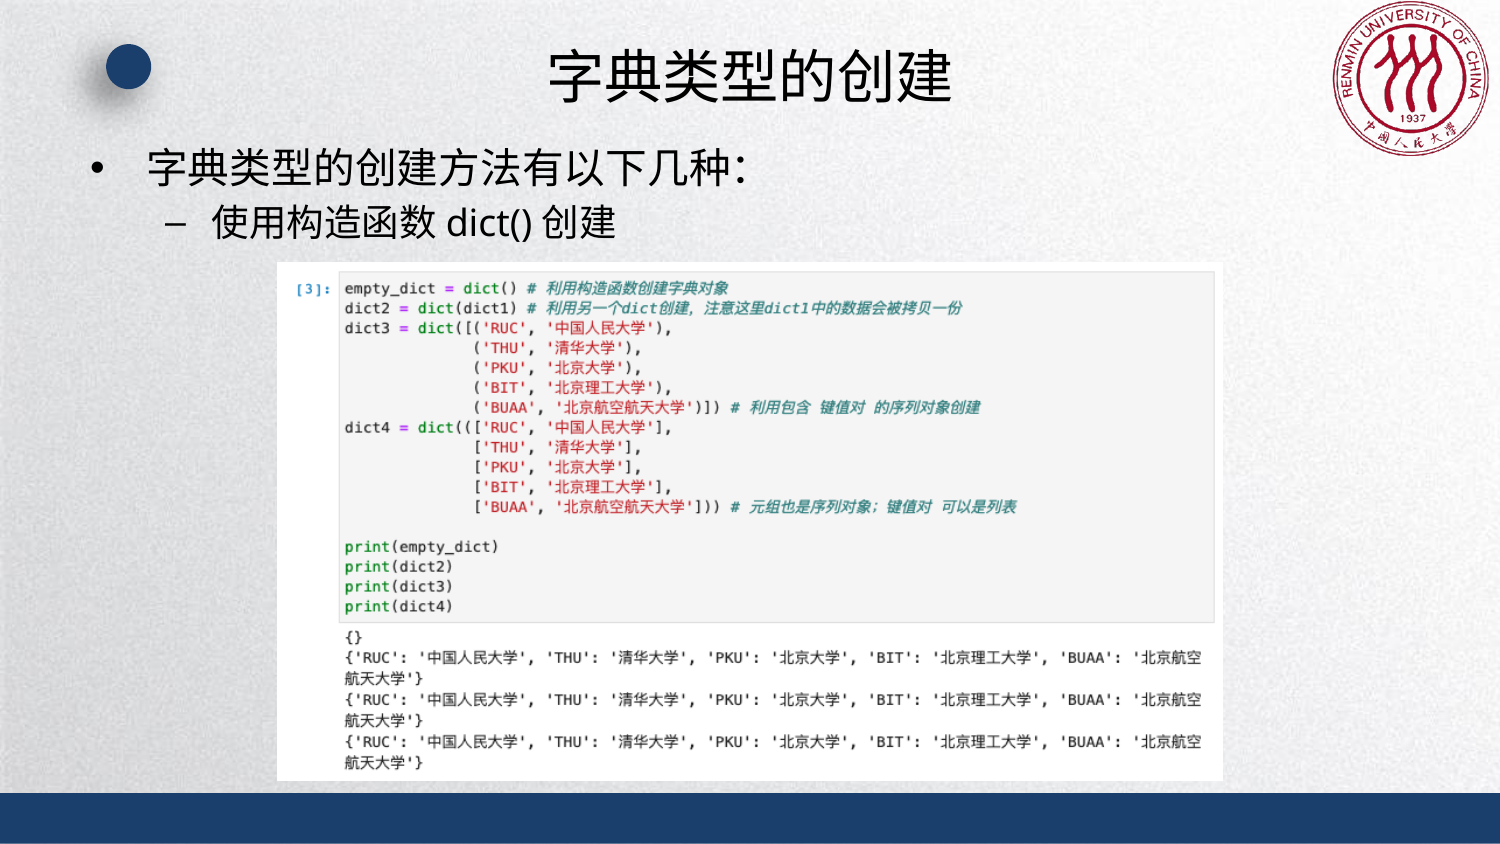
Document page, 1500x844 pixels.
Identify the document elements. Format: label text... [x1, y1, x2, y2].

title 字典类型的创建 [75, 33, 1425, 116]
picture [0, 0, 1500, 793]
list 字典类型的创建方法有以下几种： 使用构造函数dict()创建 [75, 134, 1425, 781]
